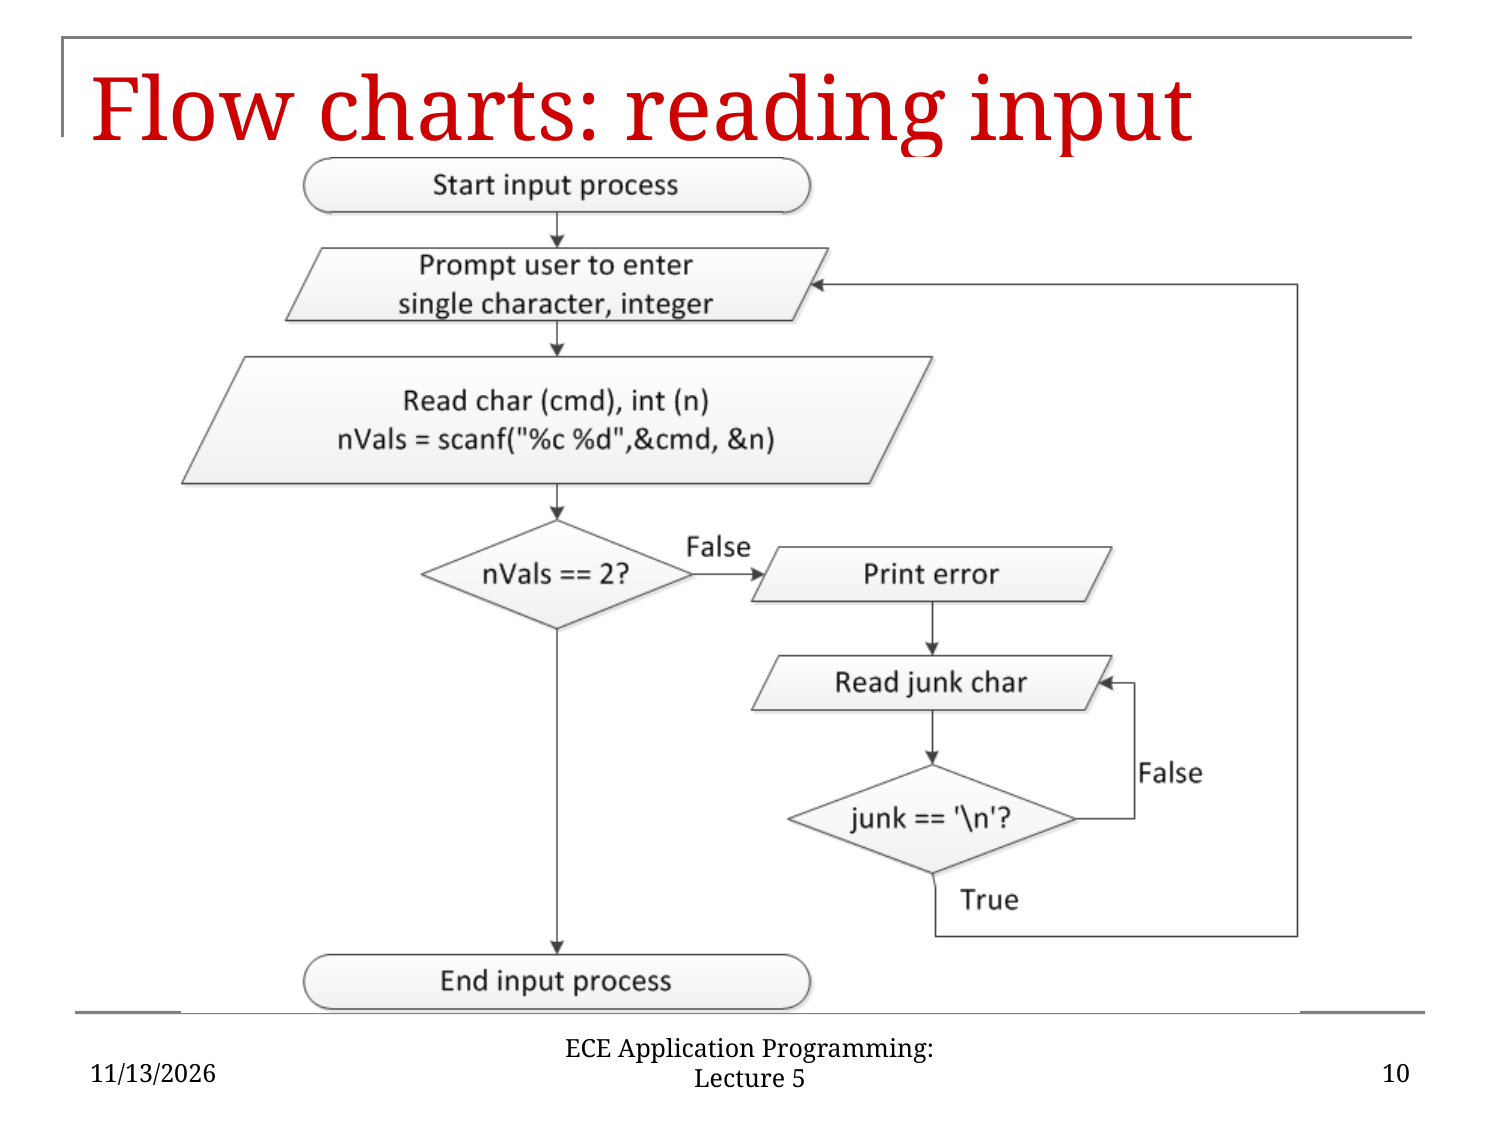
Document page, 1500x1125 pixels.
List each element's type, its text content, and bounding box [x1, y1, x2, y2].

picture [180, 157, 1301, 1013]
footer ECE Application Programming: Lecture 5 [512, 1024, 988, 1101]
slide_number 10 [1074, 1023, 1426, 1100]
title Flow charts: reading input [75, 45, 1425, 163]
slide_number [74, 1023, 426, 1100]
